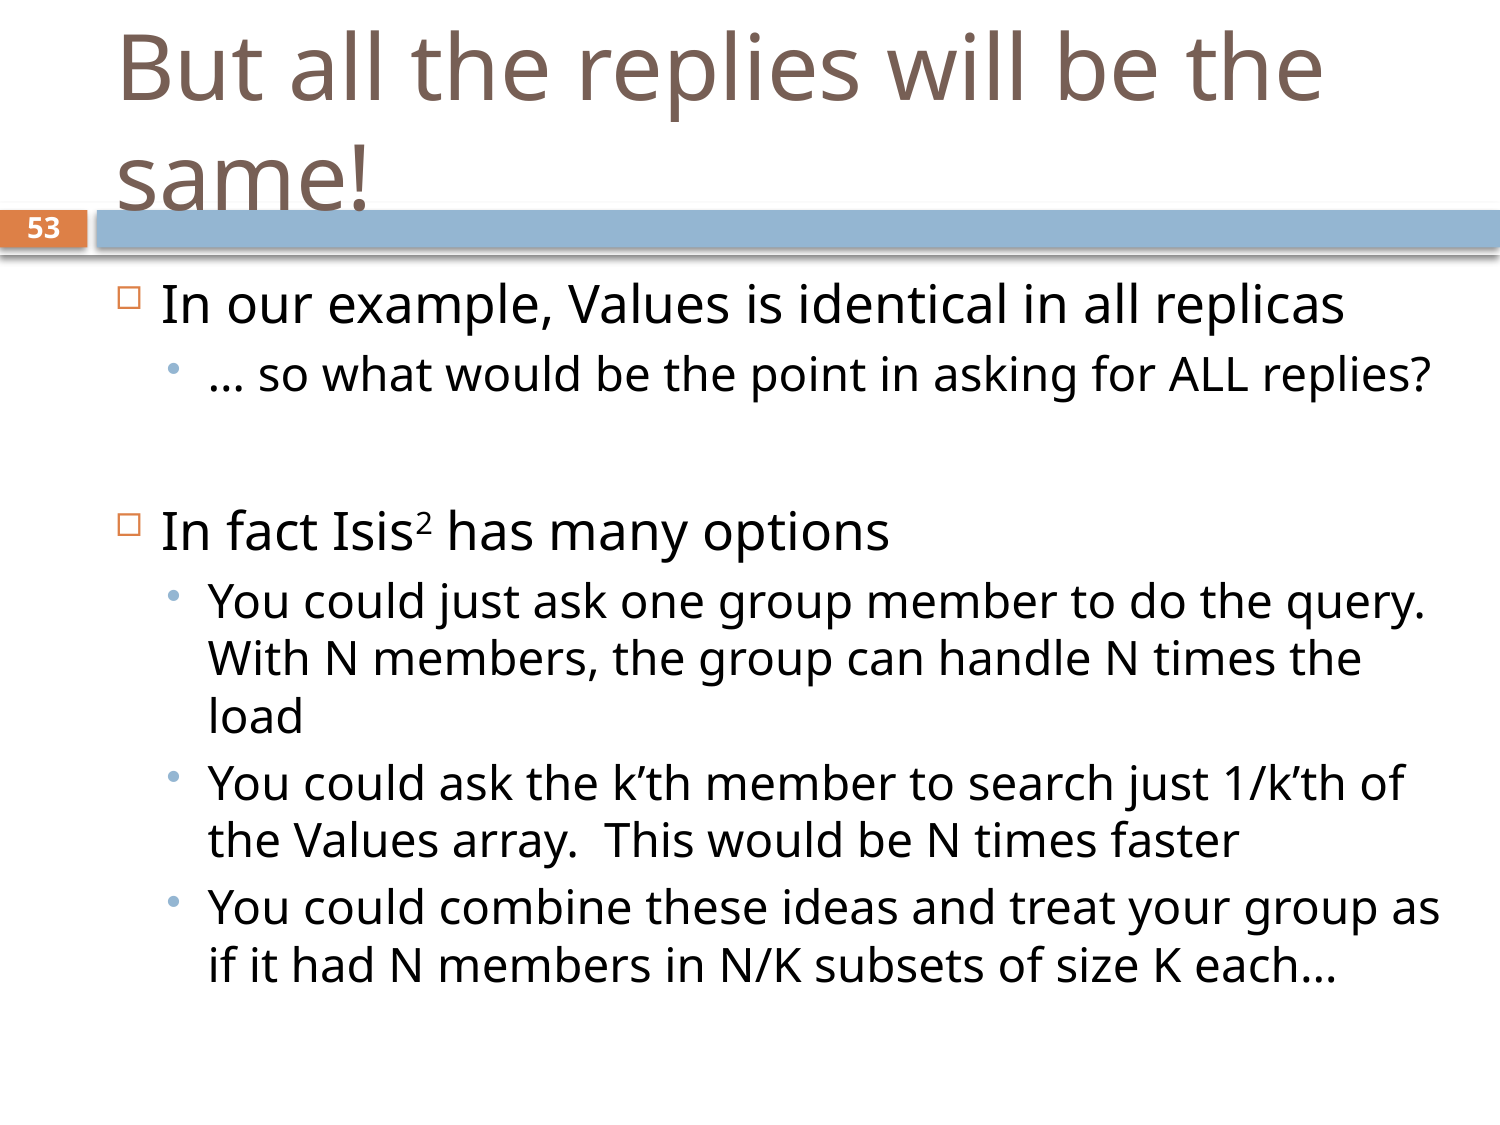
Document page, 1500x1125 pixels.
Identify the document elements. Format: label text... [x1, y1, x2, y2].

list In our example, Values is identical in all replicas … so what would be the point in asking for ALL replies? In fact Isis2 has many options You could just ask one group member to do the query. With N members, the group can handle N times the load You could ask the k’th member to search just 1/k’th of the Values array. This would be N times faster You could combine these ideas and treat your group as if it had N members in N/K subsets of size K each… [100, 262, 1463, 1000]
title But all the replies will be the same! [100, 37, 1438, 200]
slide_number 53 [0, 208, 88, 249]
